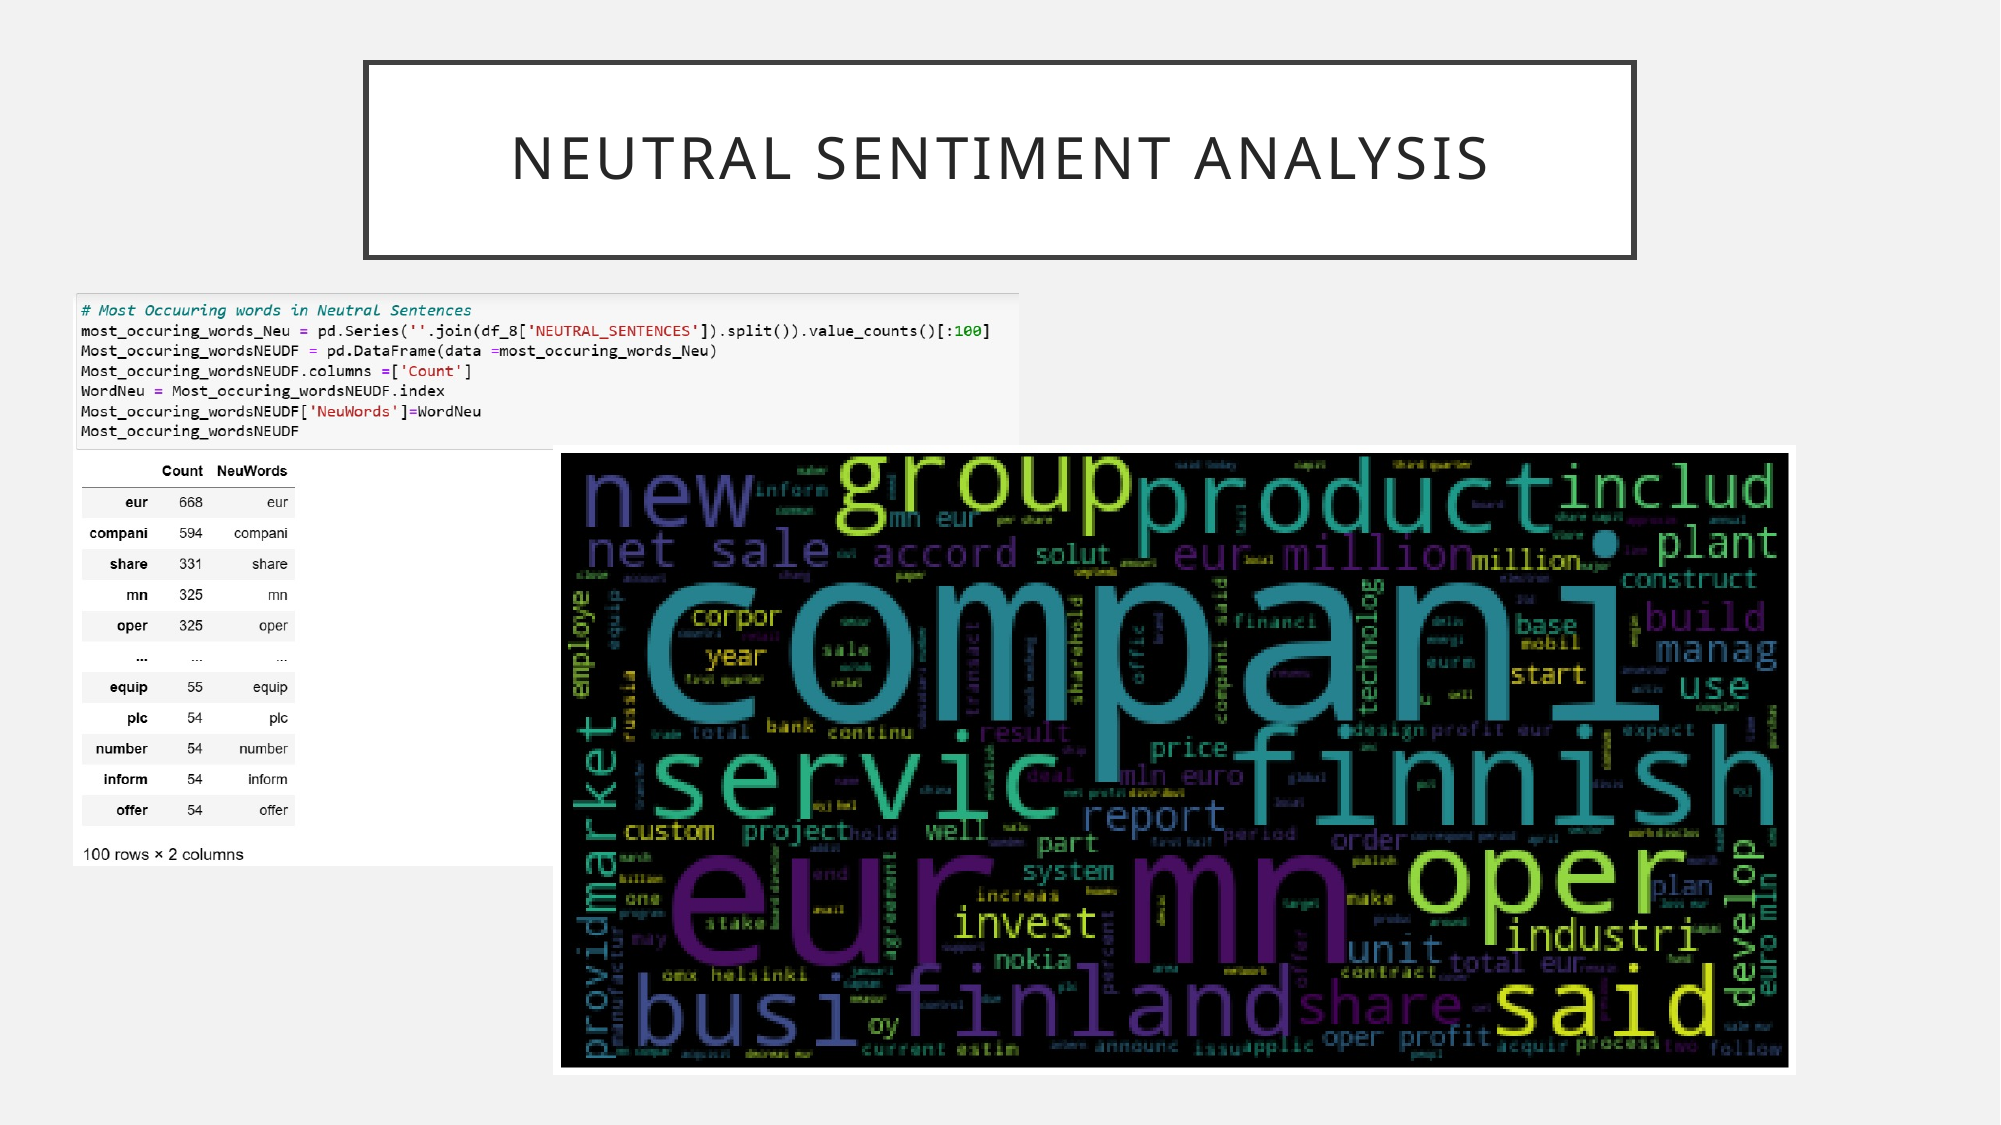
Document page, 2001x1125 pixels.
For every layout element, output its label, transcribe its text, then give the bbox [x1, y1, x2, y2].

picture [552, 445, 1796, 1075]
title NEUTRAL SENTIMENT ANALYSIS [363, 60, 1637, 260]
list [72, 293, 1019, 866]
